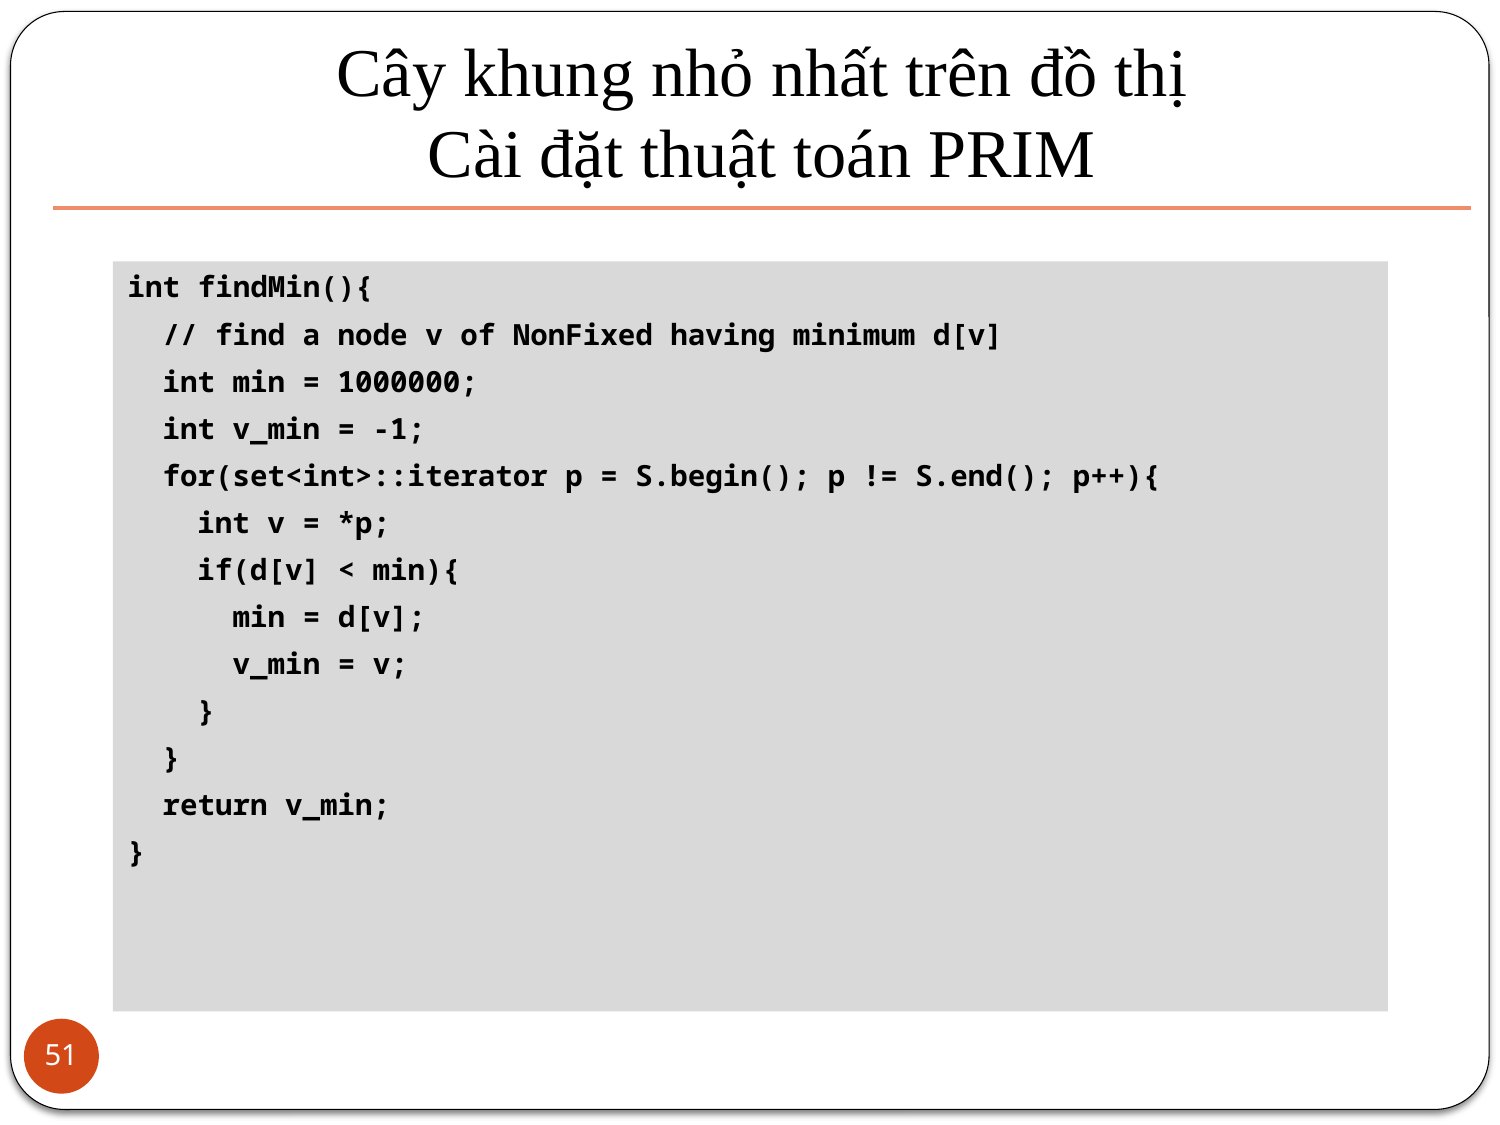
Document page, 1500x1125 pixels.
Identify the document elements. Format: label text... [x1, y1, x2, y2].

list int findMin(){ // find a node v of NonFixed having minimum d[v] int min = 1000000; int v_min = -1; for(set<int>::iterator p = S.begin(); p != S.end(); p++){ int v = *p; if(d[v] < min){ min = d[v]; v_min = v; } } return v_min; } [112, 261, 1388, 1012]
title Cây khung nhỏ nhất trên đồ thị Cài đặt thuật toán PRIM [53, 19, 1471, 206]
slide_number 51 [23, 1018, 99, 1094]
